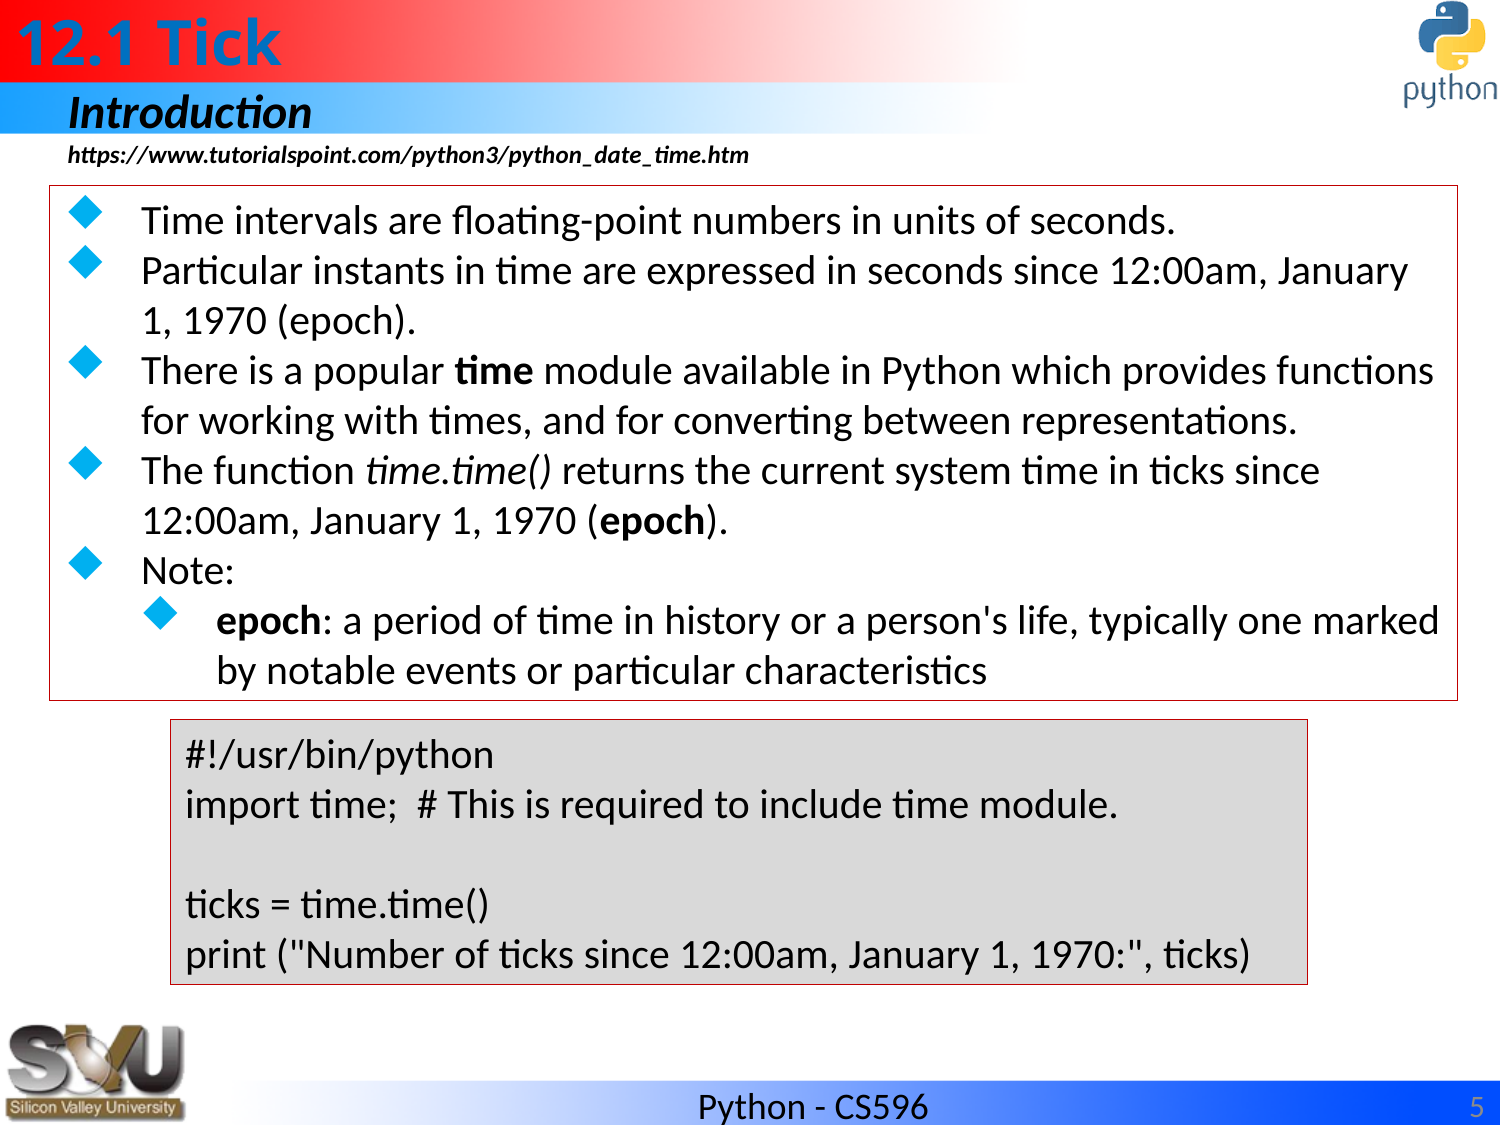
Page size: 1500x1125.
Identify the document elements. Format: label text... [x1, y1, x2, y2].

picture [0, 0, 1500, 1125]
title 12.1 Tick [0, 0, 1402, 95]
text_box Python - CS596 [462, 1075, 1165, 1125]
slide_number 5 [1162, 1074, 1500, 1125]
text_box #!/usr/bin/python import time; # This is required to include time module. ticks = time.time() print ("Number of ticks since 12:00am, January 1, 1970:", ticks) [170, 719, 1308, 985]
text_box Introduction https://www.tutorialspoint.com/python3/python_date_time.htm [52, 73, 1008, 176]
text_box Time intervals are floating-point numbers in units of seconds. Particular instants in time are expressed in seconds since 12:00am, January 1, 1970 (epoch). There is a popular time module available in Python which provides functions for working with times, and for converting between representations. The function time.time() returns the current system time in ticks since 12:00am, January 1, 1970 (epoch). Note: epoch: a period of time in history or a person's life, typically one marked by notable events or particular characteristics [49, 185, 1458, 701]
